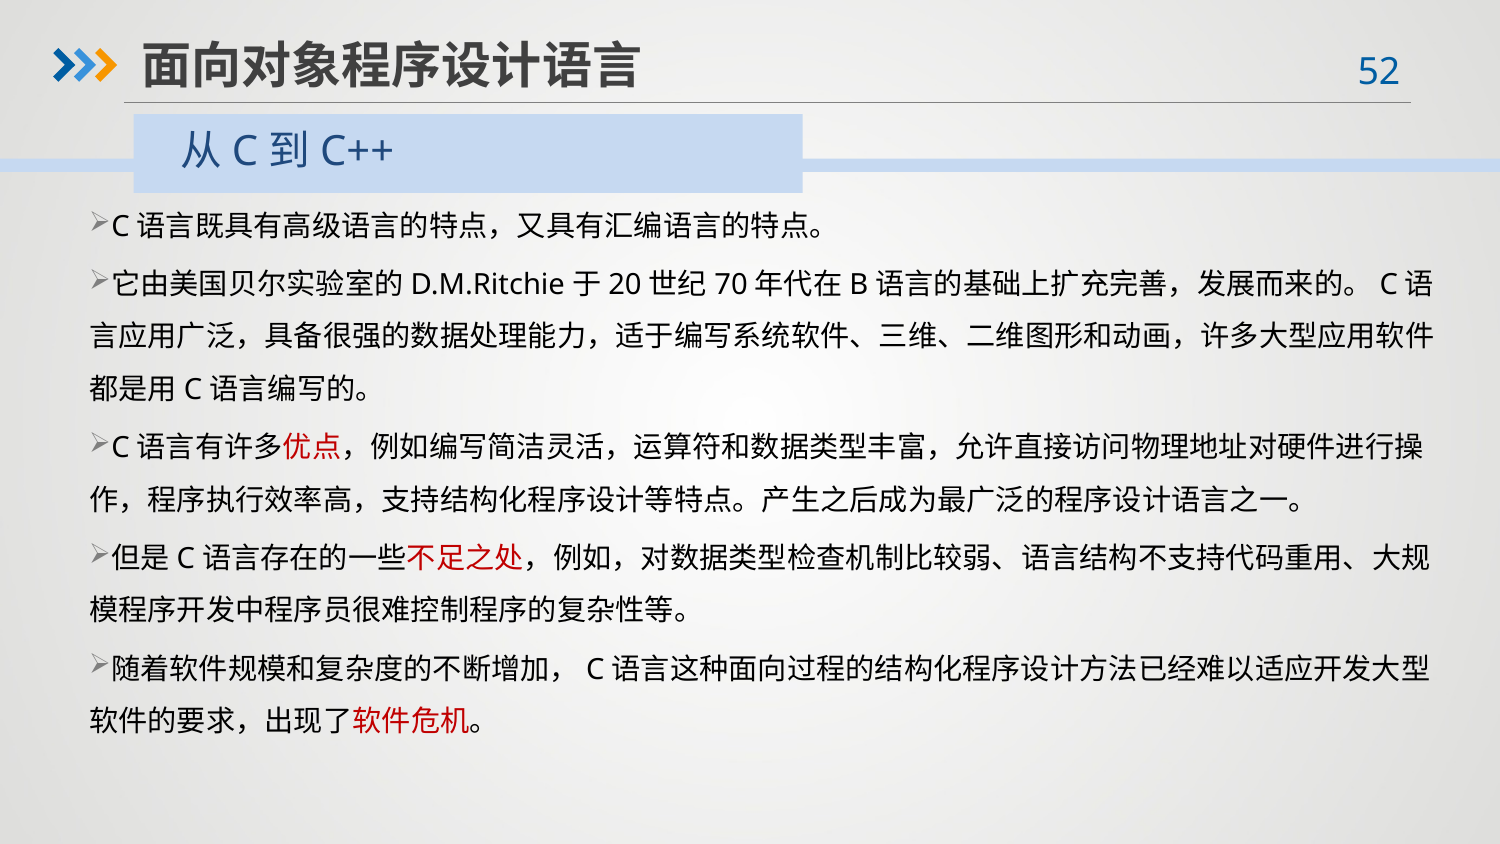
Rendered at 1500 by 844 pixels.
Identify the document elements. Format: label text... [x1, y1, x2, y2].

picture [0, 0, 1500, 113]
picture [0, 194, 1500, 844]
text_box 面向对象程序设计语言 [141, 32, 903, 96]
text_box C语言既具有高级语言的特点，又具有汇编语言的特点。 它由美国贝尔实验室的D.M.Ritchie于20世纪70年代在B语言的基础上扩充完善，发展而来的。C语言应用广泛，具备很强的数据处理能力，适于编写系统软件、三维、二维图形和动画，许多大型应用软件都是用C语言编写的。 C语言有许多优点，例如编写简洁灵活，运算符和数据类型丰富，允许直接访问物理地址对硬件进行操作，程序执行效率高，支持结构化程序设计等特点。产生之后成为最广泛的程序设计语言之一。 但是C语言存在的一些不足之处，例如，对数据类型检查机制比较弱、语言结构不支持代码重用、大规模程序开发中程序员很难控制程序的复杂性等。 随着软件规模和复杂度的不断增加，C语言这种面向过程的结构化程序设计方法已经难以适应开发大型软件的要求，出现了软件危机。 [29, 204, 1459, 745]
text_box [0, 113, 1500, 194]
